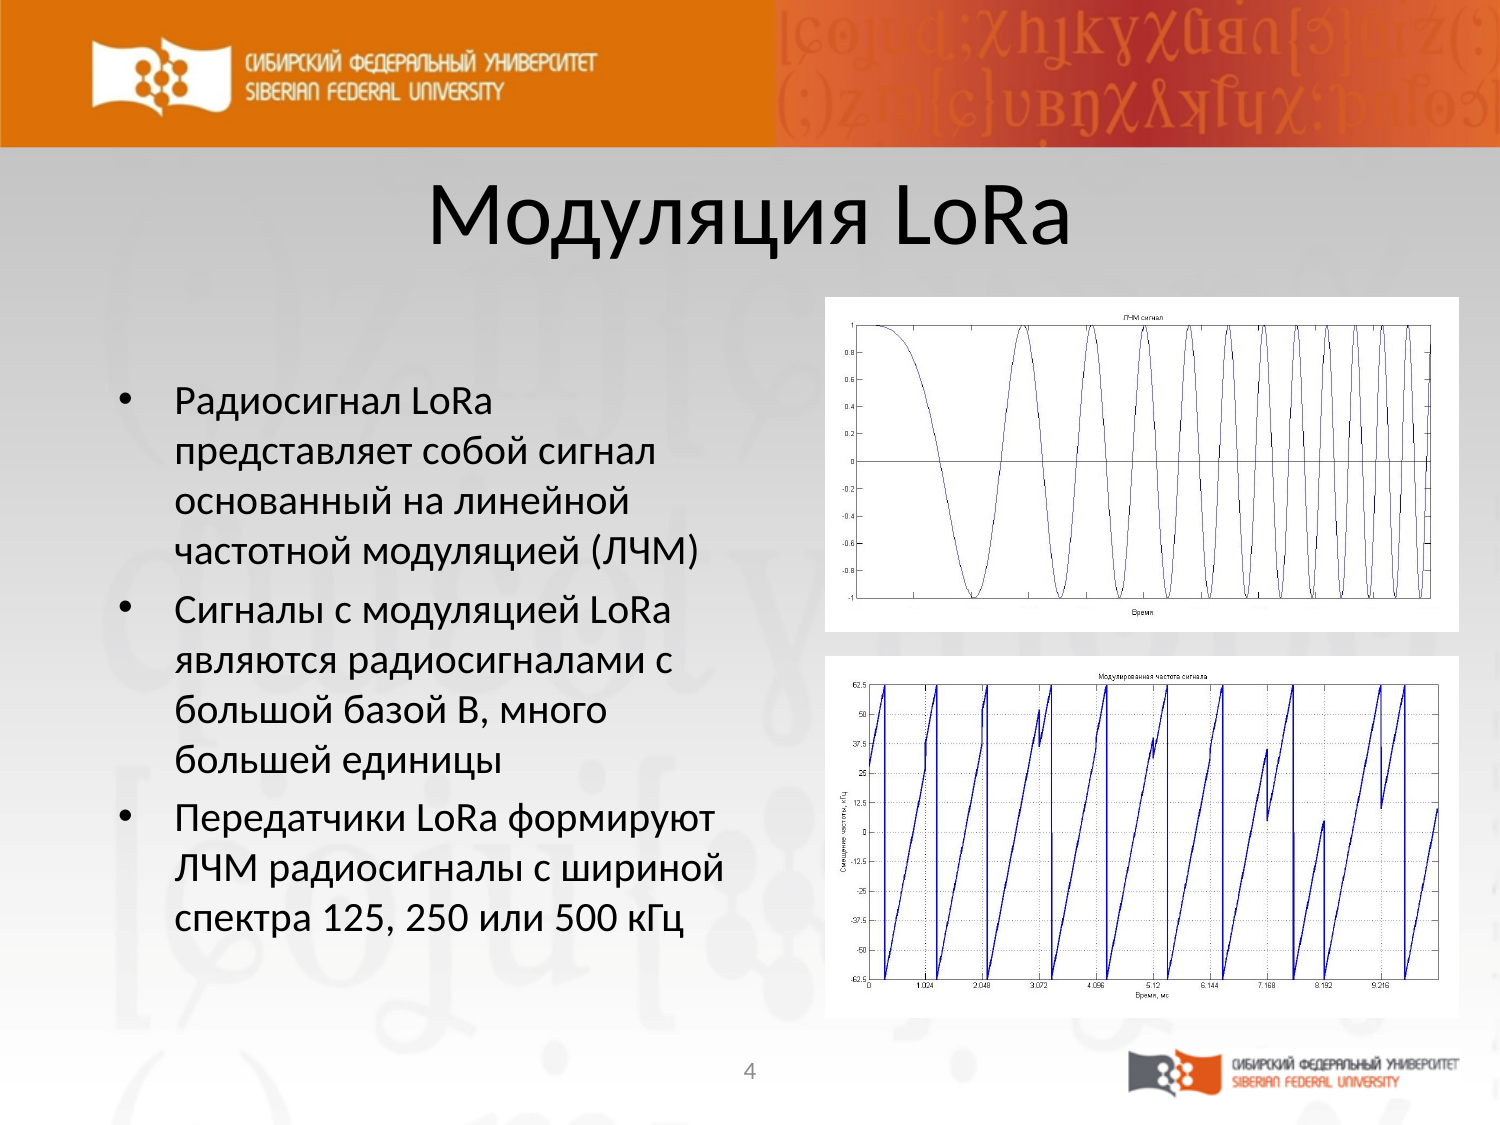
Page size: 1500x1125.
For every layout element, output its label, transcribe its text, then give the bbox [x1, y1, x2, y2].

list Радиосигнал LoRa представляет собой сигнал основанный на линейной частотной модуляцией (ЛЧМ) Сигналы с модуляцией LoRa являются радиосигналами с большой базой B, много большей единицы Передатчики LoRa формируют ЛЧМ радиосигналы с шириной спектра 125, 250 или 500 кГц [103, 365, 750, 976]
slide_number 4 [575, 1039, 925, 1100]
picture [0, 0, 1500, 1125]
title Модуляция LoRa [75, 113, 1425, 302]
